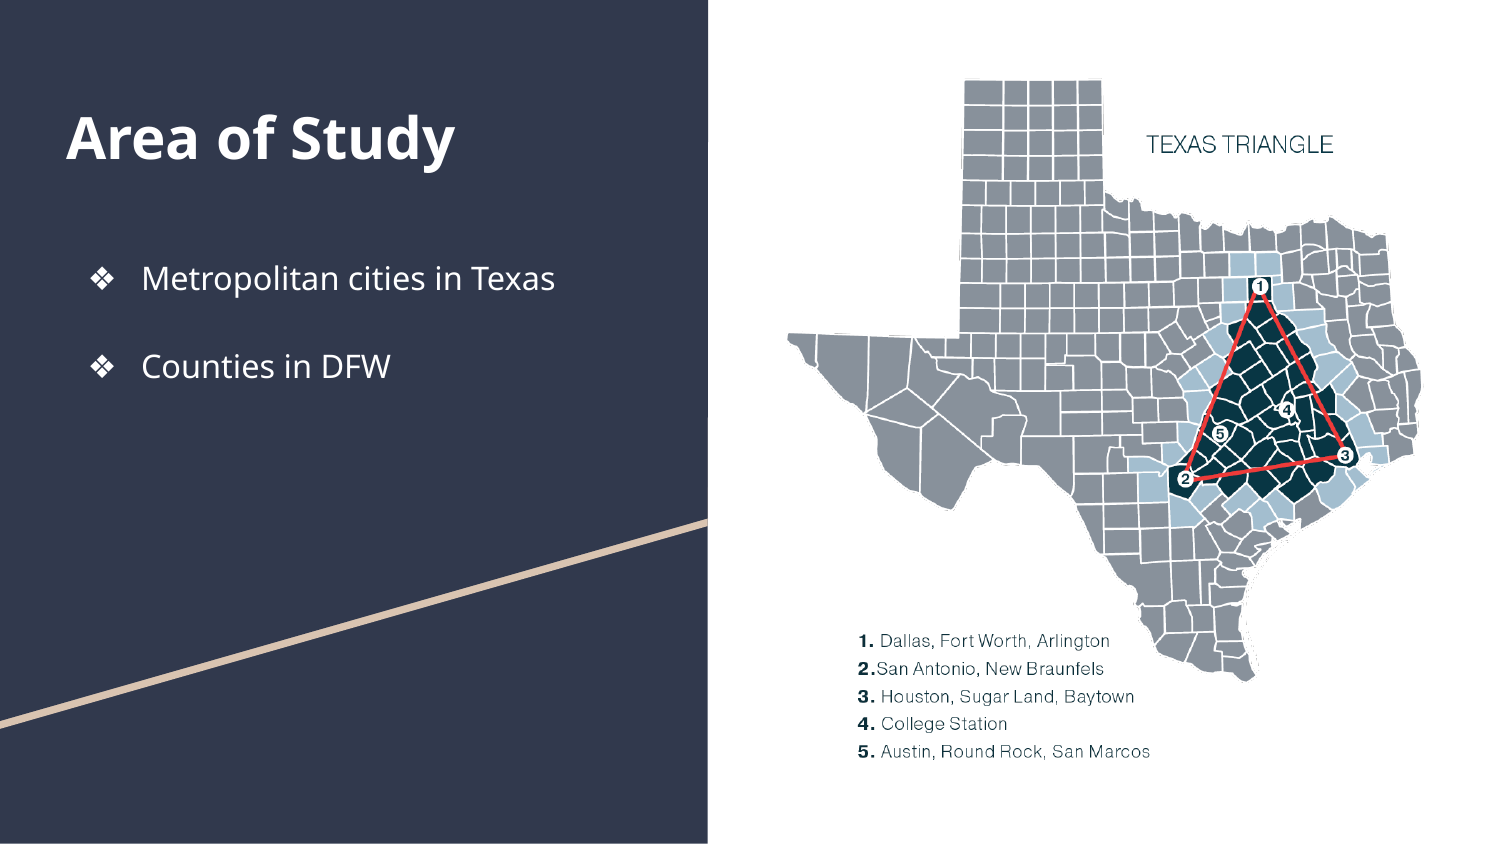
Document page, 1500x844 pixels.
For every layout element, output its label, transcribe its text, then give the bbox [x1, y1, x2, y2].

picture [749, 61, 1458, 776]
title Area of Study Metropolitan cities in Texas Counties in DFW [51, 82, 660, 494]
